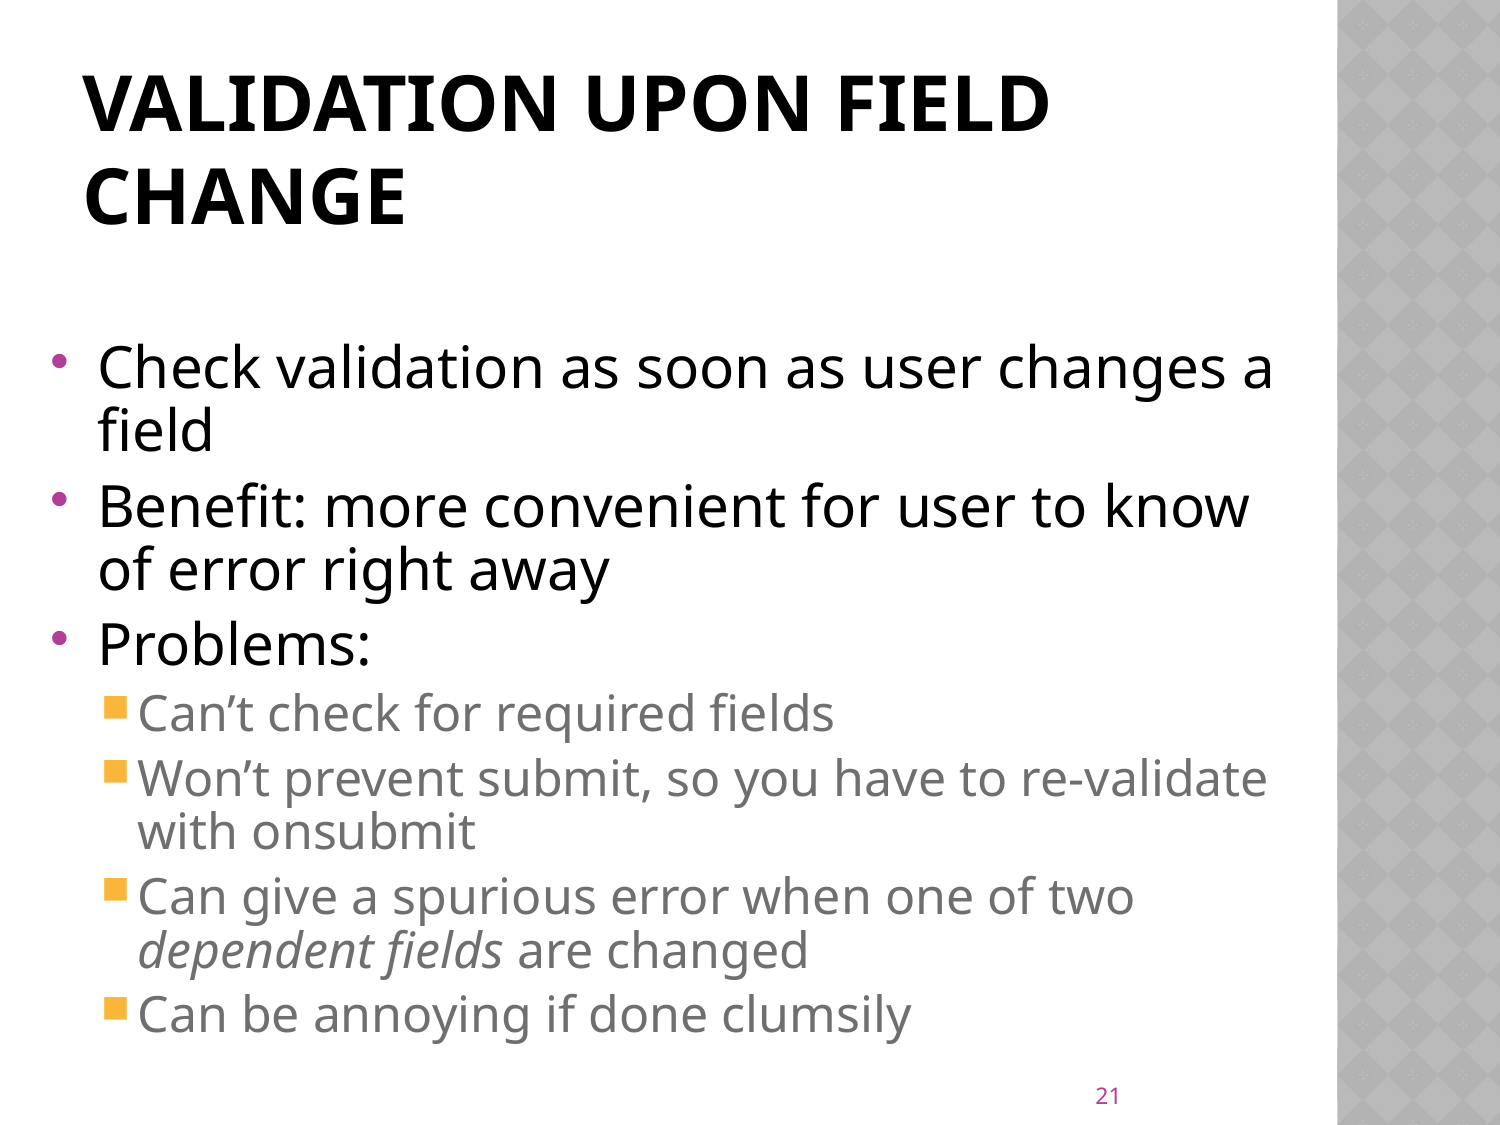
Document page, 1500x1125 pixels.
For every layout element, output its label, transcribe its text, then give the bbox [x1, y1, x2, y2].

list Check validation as soon as user changes a field Benefit: more convenient for user to know of error right away Problems: Can’t check for required fields Won’t prevent submit, so you have to re-validate with onsubmit Can give a spurious error when one of two dependent fields are changed Can be annoying if done clumsily [37, 331, 1313, 1088]
slide_number 21 [1025, 1075, 1122, 1113]
title Validation Upon Field Change [75, 52, 1263, 240]
